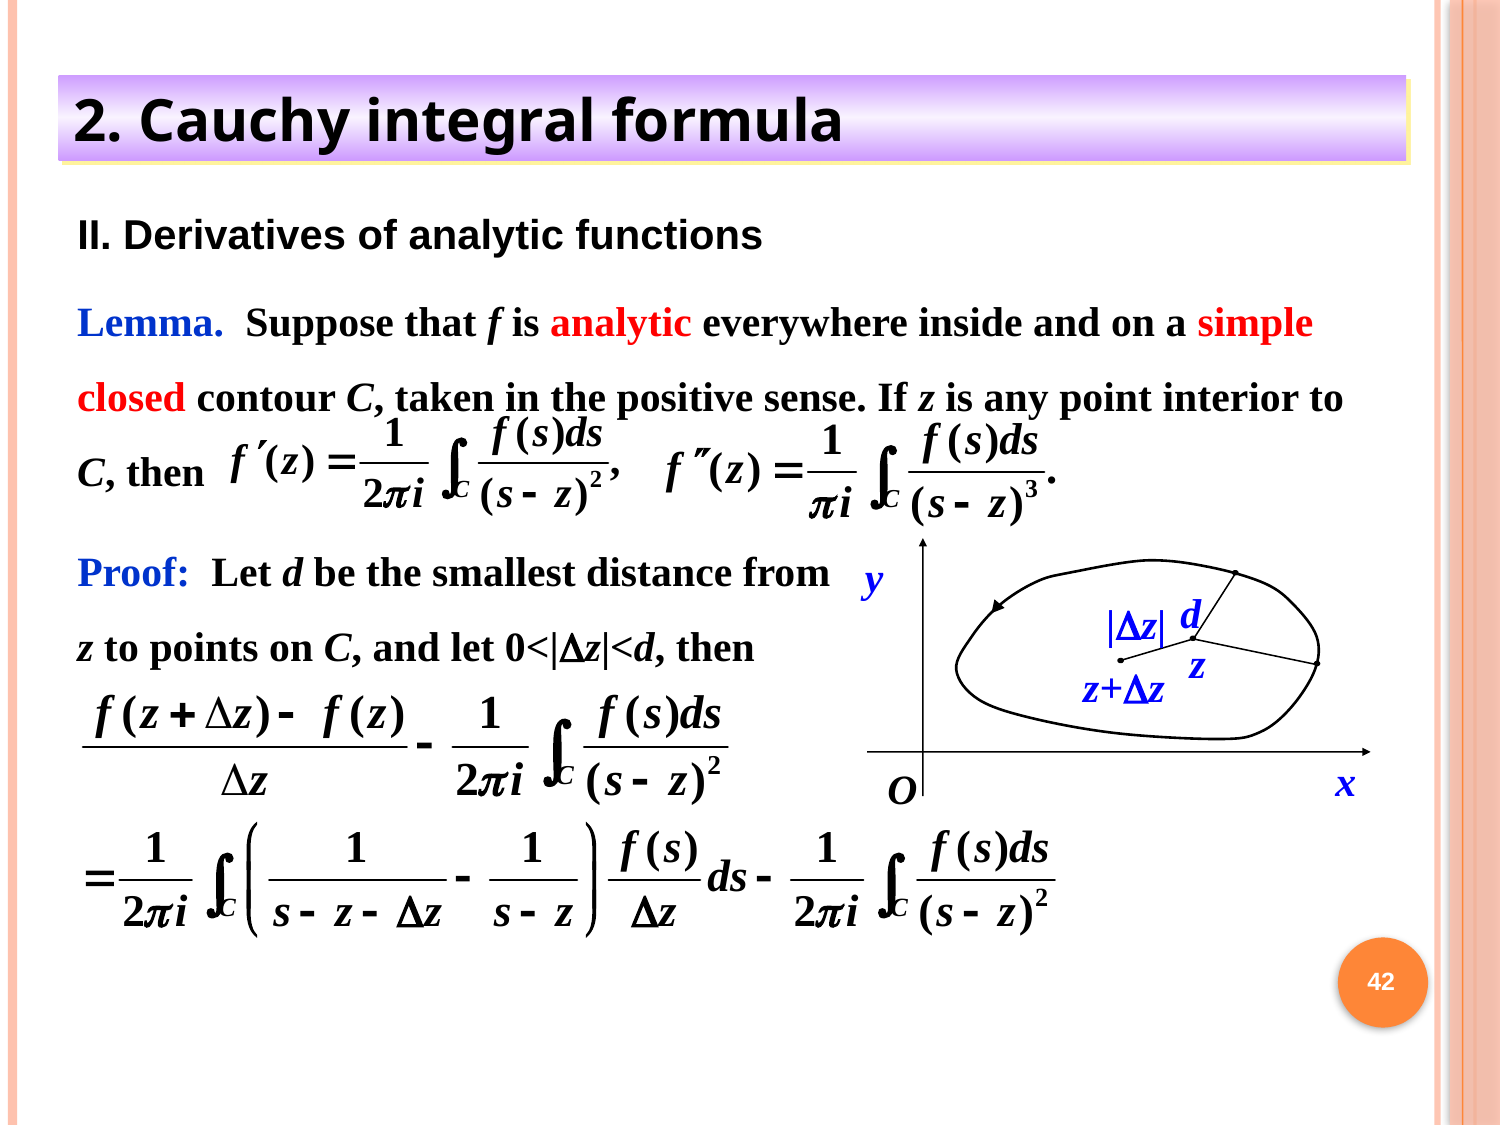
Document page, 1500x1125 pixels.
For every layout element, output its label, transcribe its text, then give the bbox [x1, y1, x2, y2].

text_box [74, 811, 1063, 946]
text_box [74, 679, 738, 810]
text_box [61, 261, 1401, 537]
text_box Proof: Let d be the smallest distance from z to points on C, and let 0<|Dz|<d, then [62, 544, 843, 678]
slide_number 42 [1331, 937, 1432, 1023]
text_box II. Derivatives of analytic functions [62, 200, 1375, 260]
text_box 2. Cauchy integral formula [58, 75, 1407, 161]
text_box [849, 532, 1388, 863]
